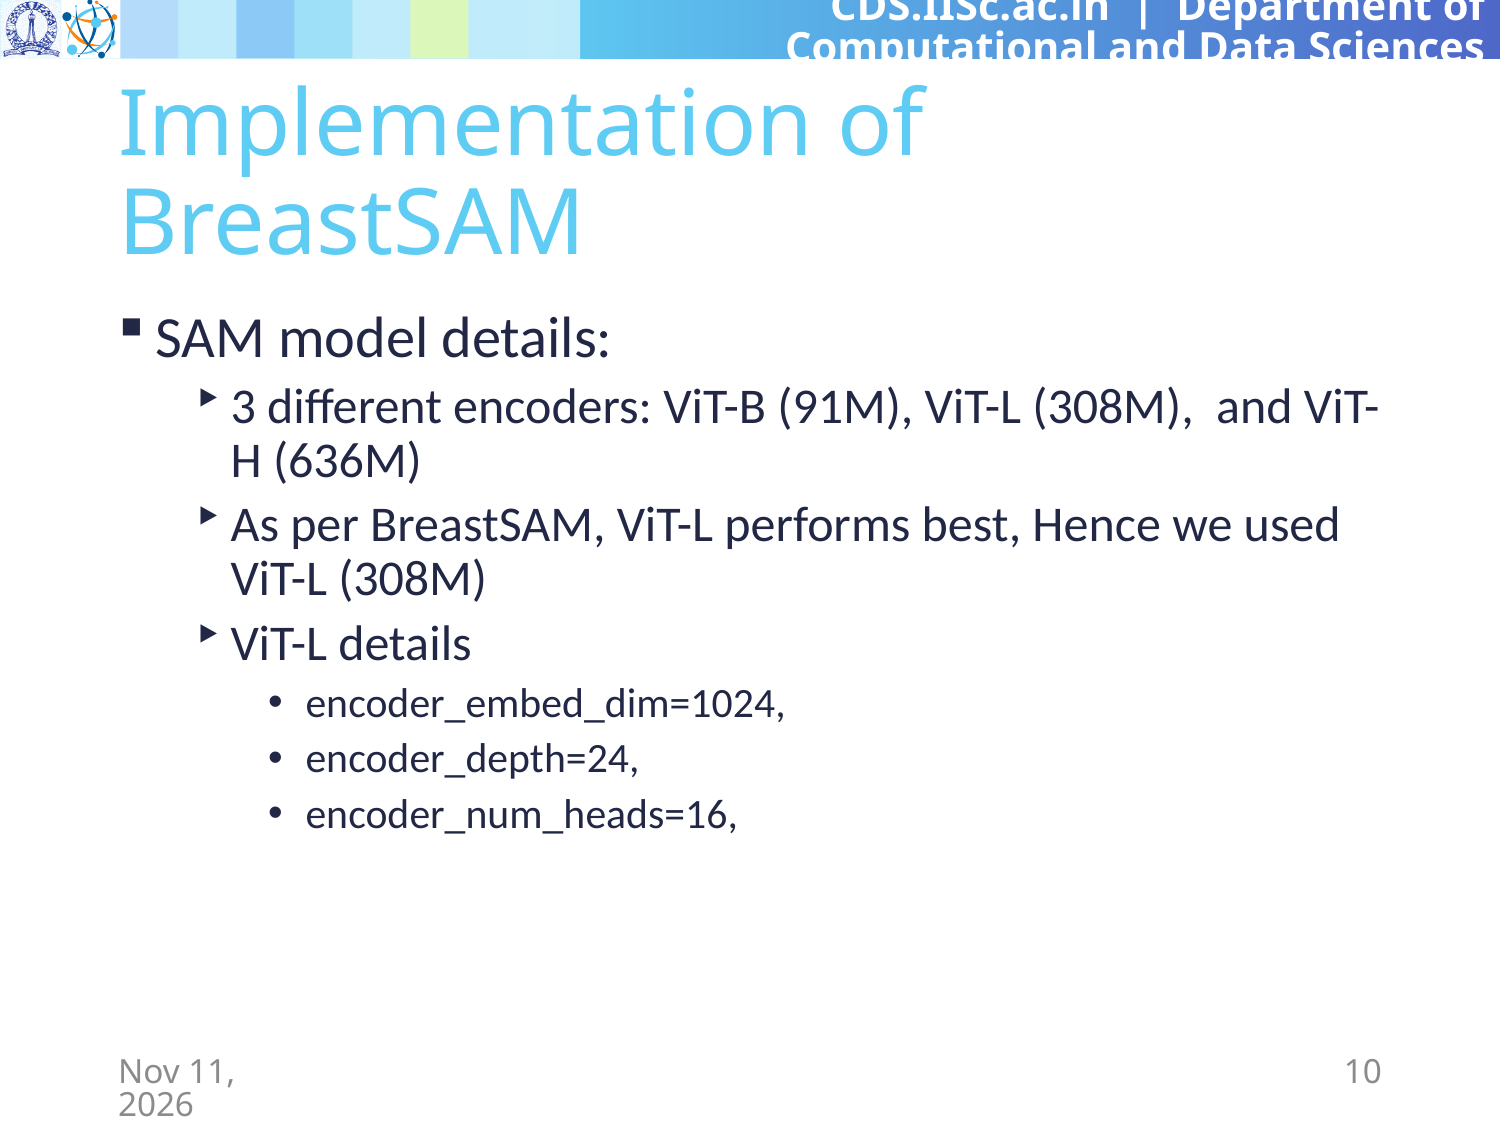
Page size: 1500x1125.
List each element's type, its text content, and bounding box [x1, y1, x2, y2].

list SAM model details: 3 different encoders: ViT-B (91M), ViT-L (308M), and ViT-H (636M) As per BreastSAM, ViT-L performs best, Hence we used ViT-L (308M) ViT-L details encoder_embed_dim=1024, encoder_depth=24, encoder_num_heads=16, [103, 299, 1397, 1043]
slide_number 10 [1248, 1042, 1397, 1103]
title Implementation of BreastSAM [103, 66, 1397, 285]
slide_number 26-Mar-24 [103, 1042, 273, 1103]
